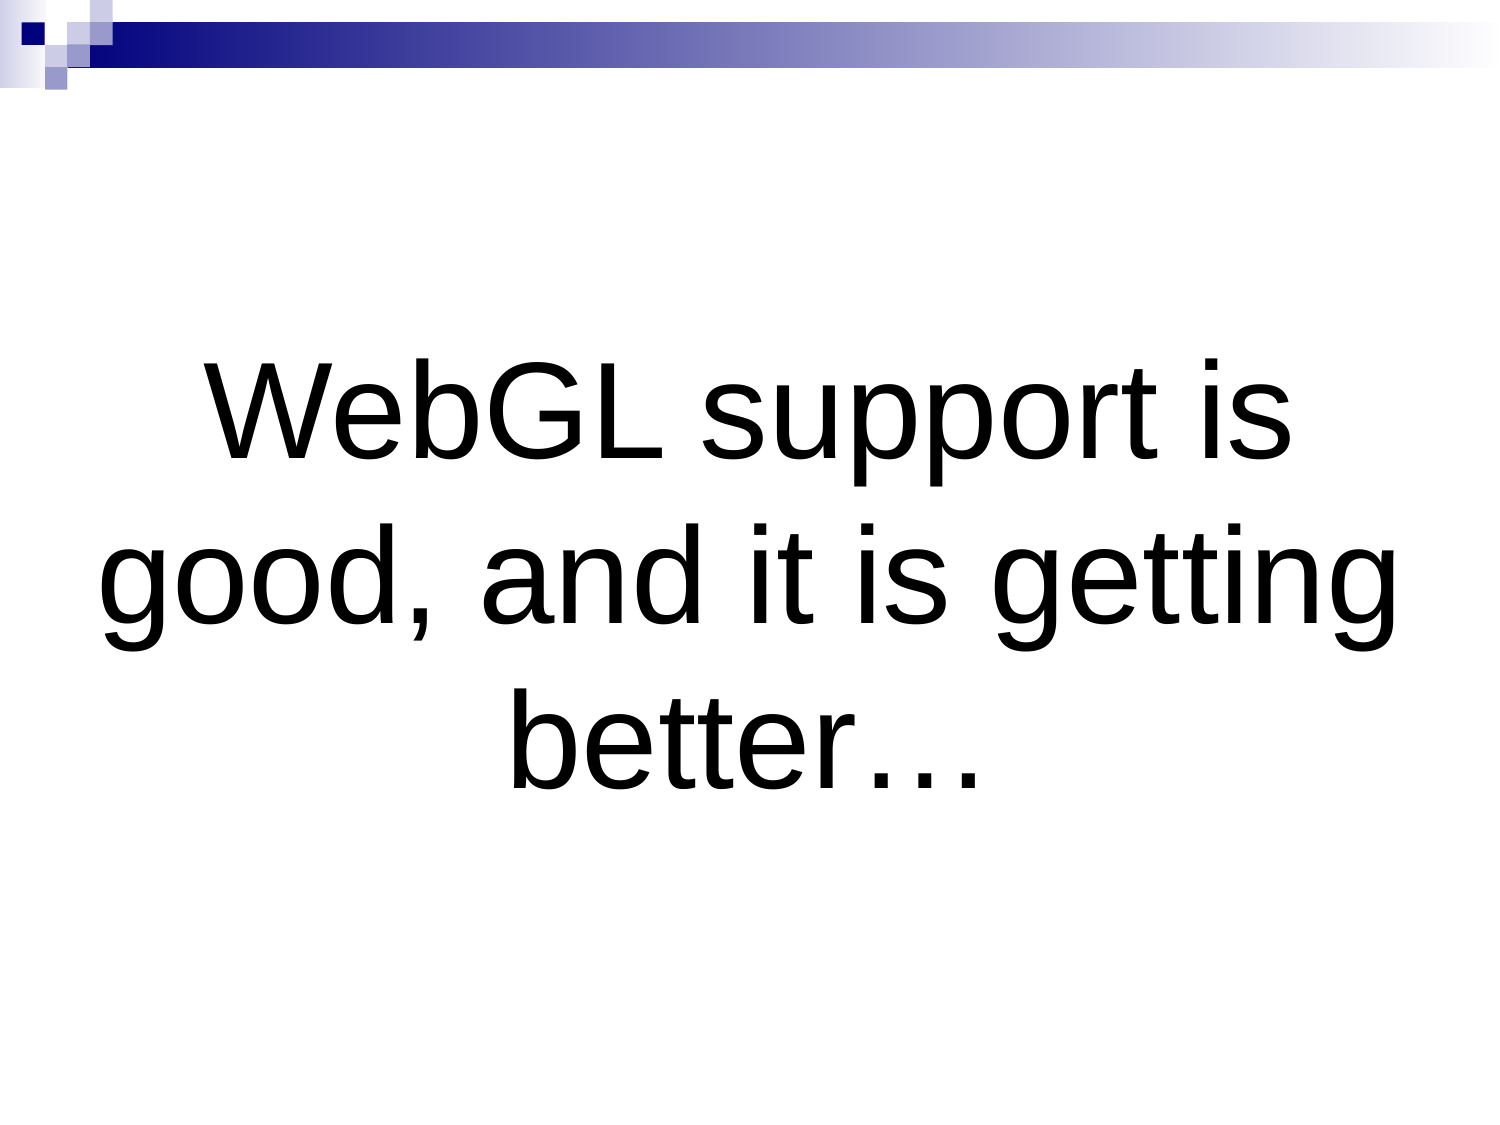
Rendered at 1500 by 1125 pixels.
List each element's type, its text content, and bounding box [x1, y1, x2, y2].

title WebGL support is good, and it is getting better… [75, 75, 1425, 1063]
